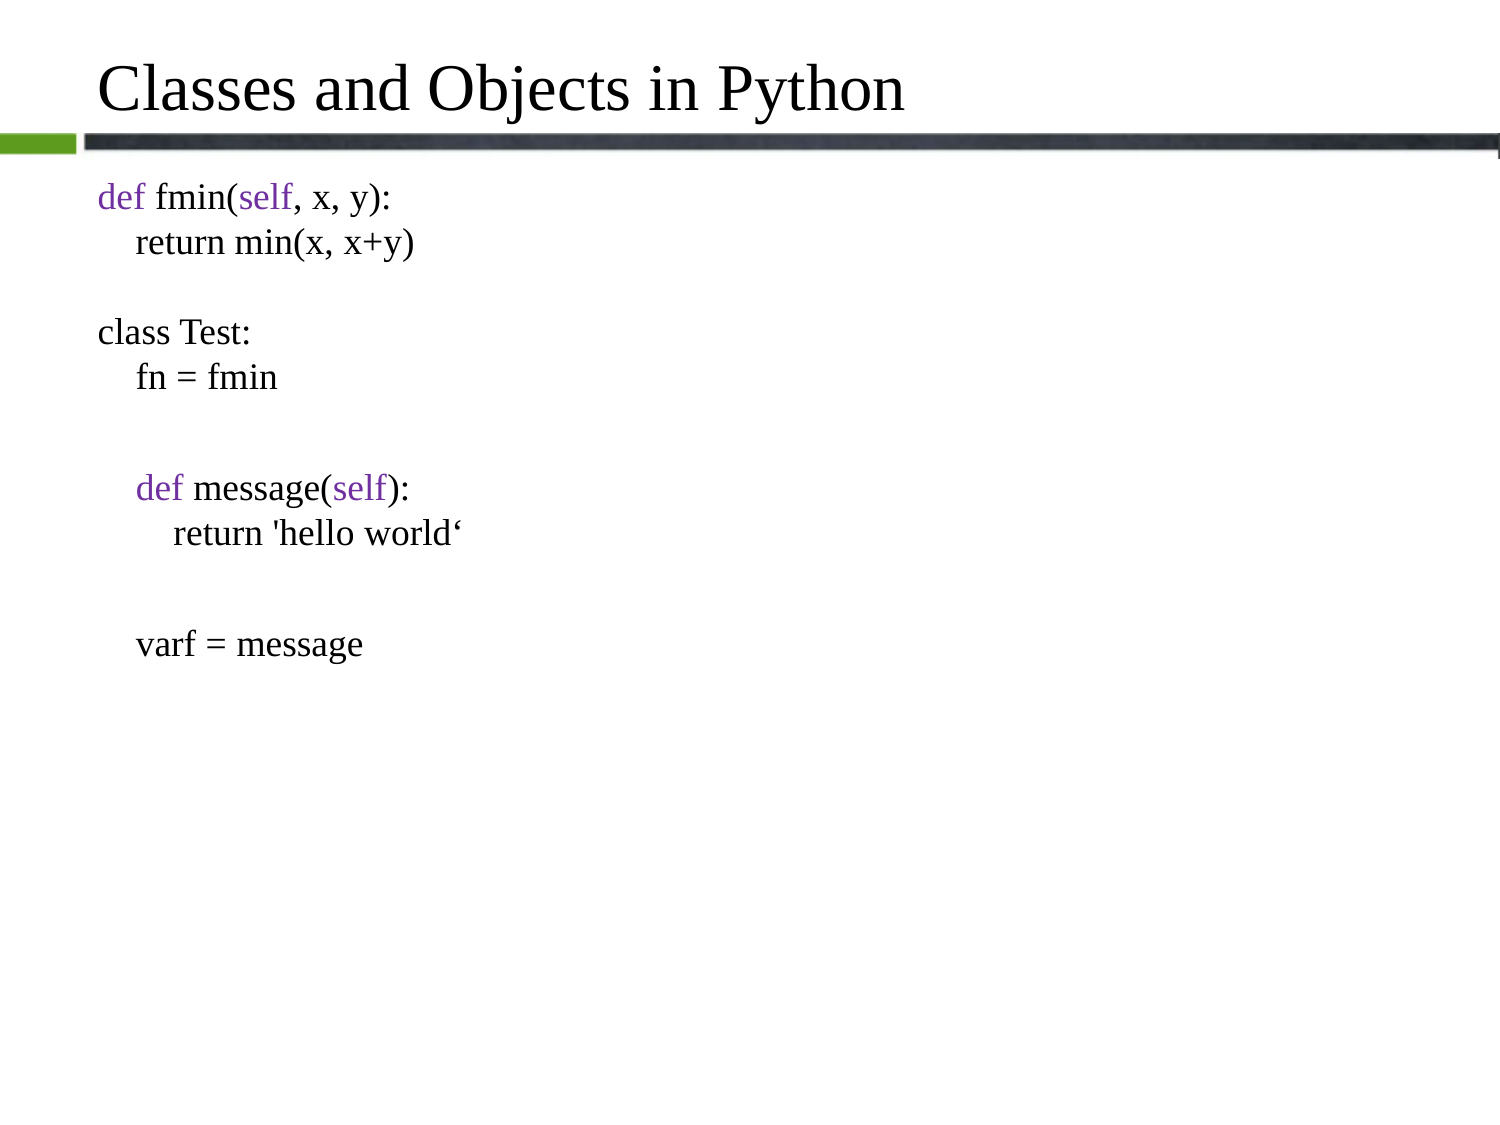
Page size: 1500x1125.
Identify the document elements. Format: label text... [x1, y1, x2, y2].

picture [0, 133, 1500, 159]
title Classes and Objects in Python [82, 57, 1294, 121]
list def fmin(self, x, y): return min(x, x+y) class Test: fn = fmin def message(self): return 'hello world‘ varf = message [82, 164, 1457, 1070]
